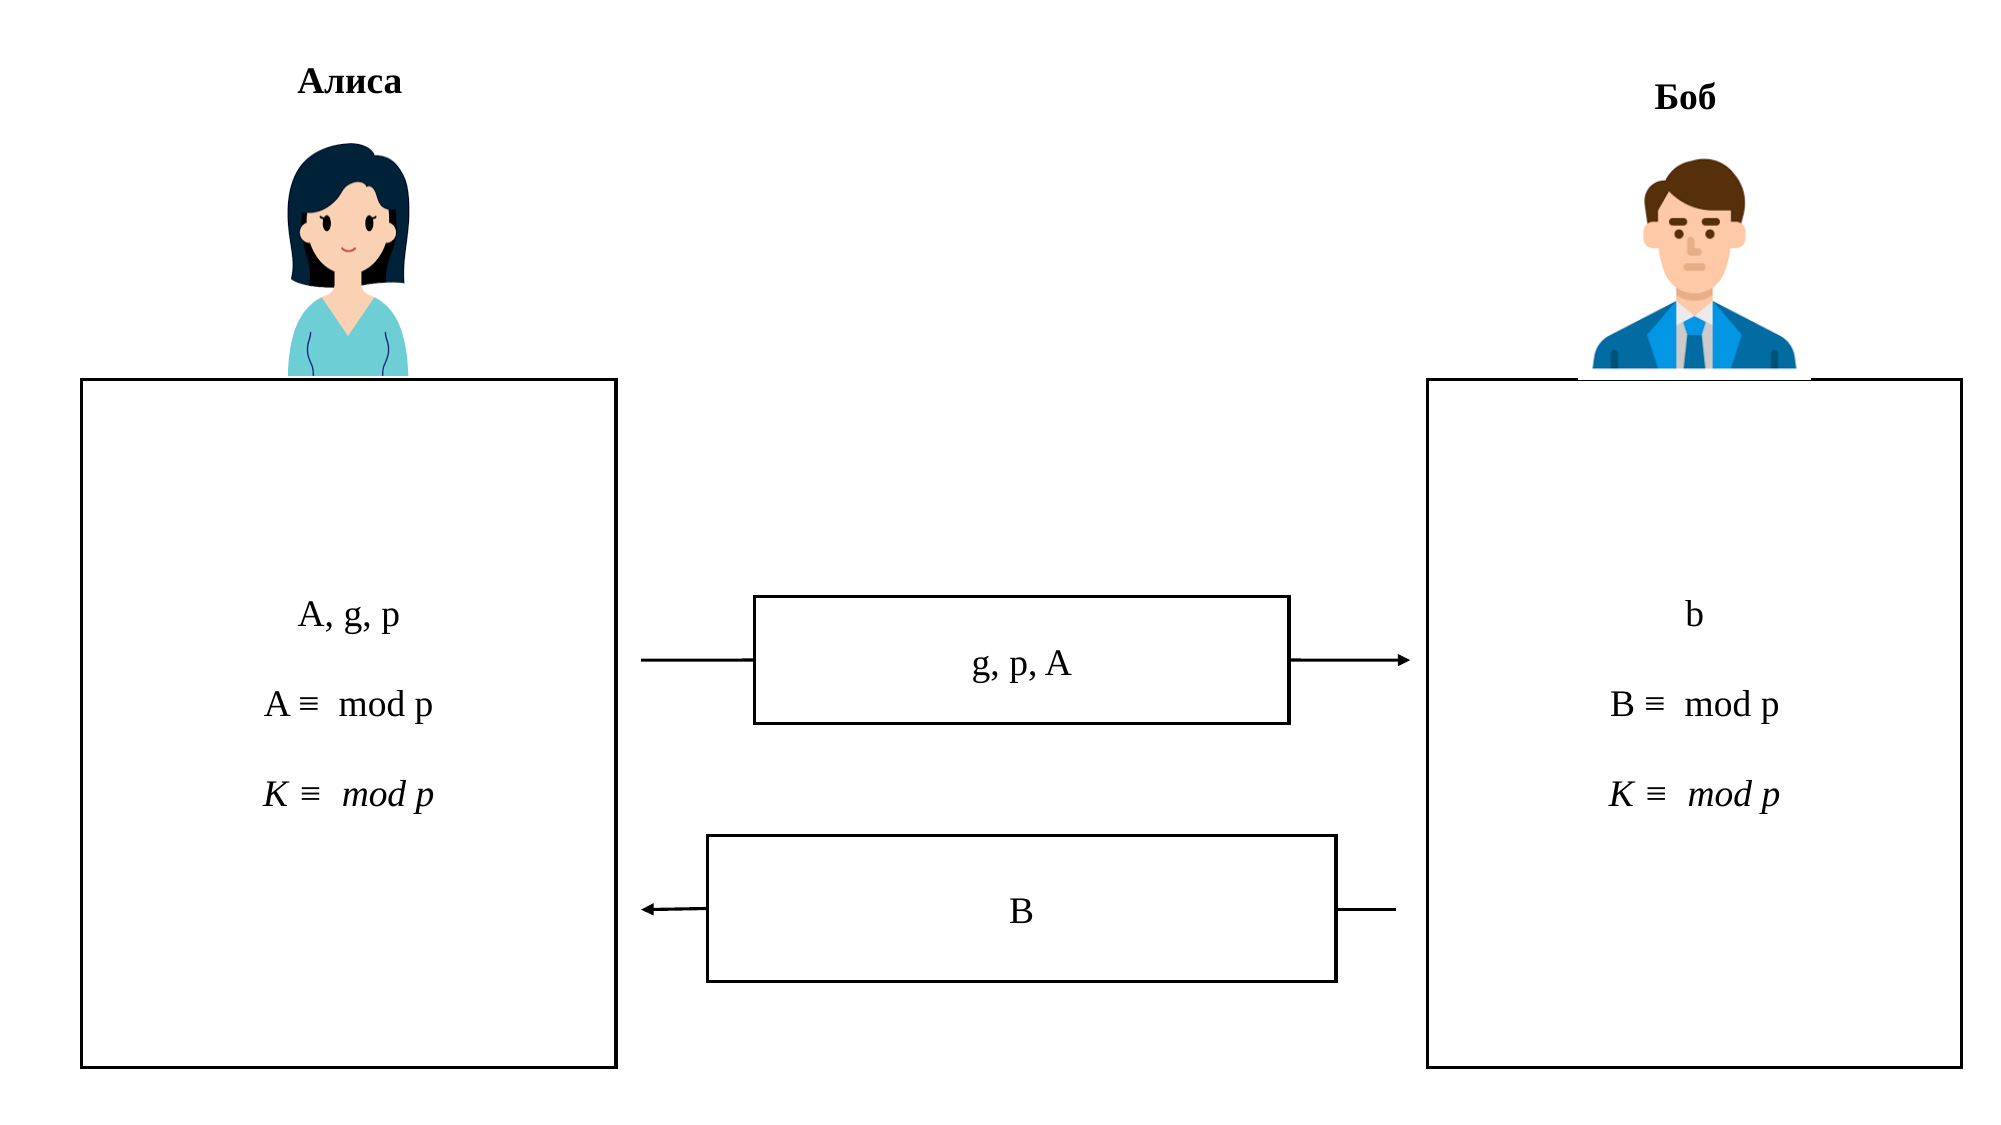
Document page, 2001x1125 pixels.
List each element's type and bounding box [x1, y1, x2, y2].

text_box [81, 48, 1963, 1069]
